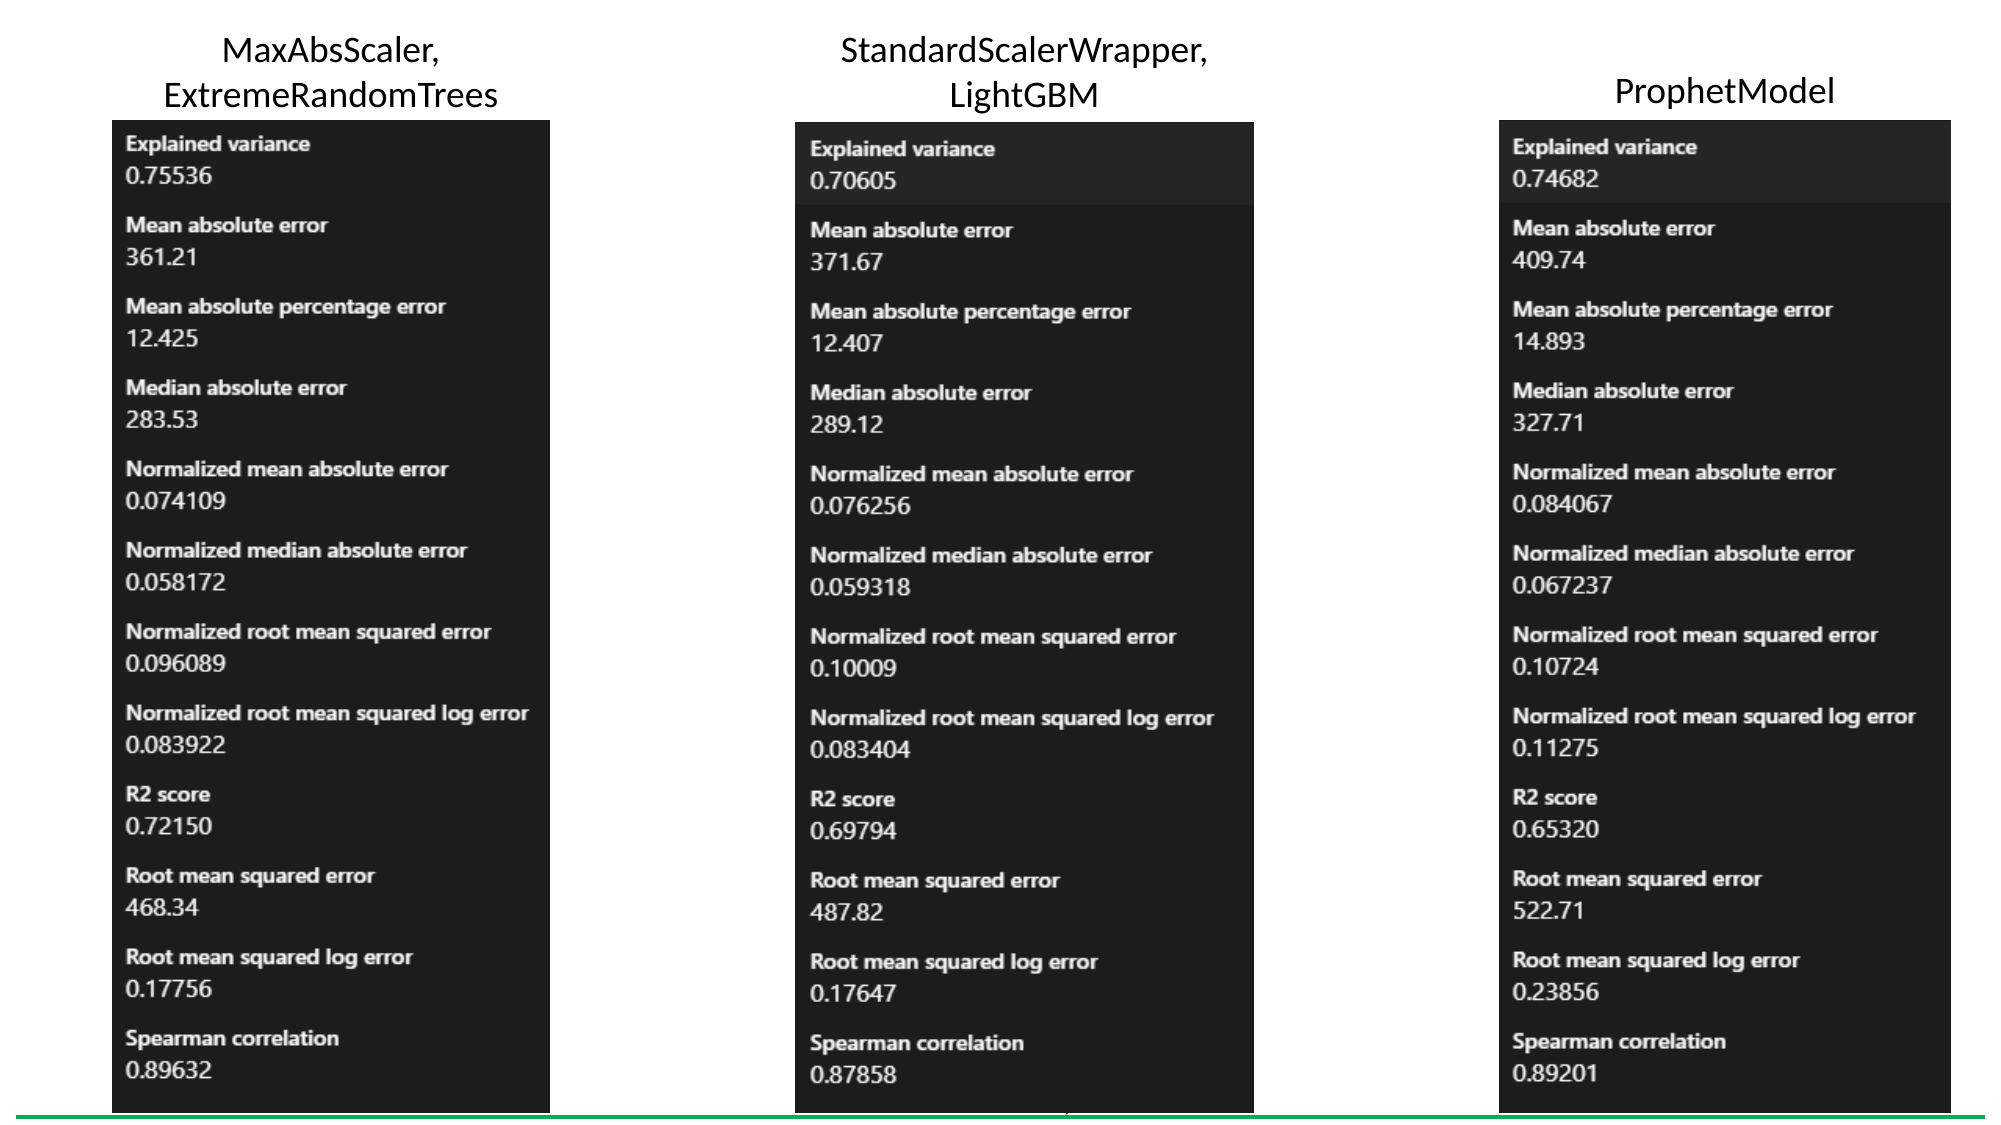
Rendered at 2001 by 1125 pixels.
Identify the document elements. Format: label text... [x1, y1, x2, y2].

picture [1499, 120, 1951, 1113]
text_box StandardScalerWrapper, LightGBM [795, 17, 1254, 122]
text_box ProphetModel [1499, 58, 1951, 119]
picture [795, 122, 1254, 1113]
text_box MaxAbsScaler, ExtremeRandomTrees [112, 17, 550, 120]
picture [112, 120, 550, 1113]
